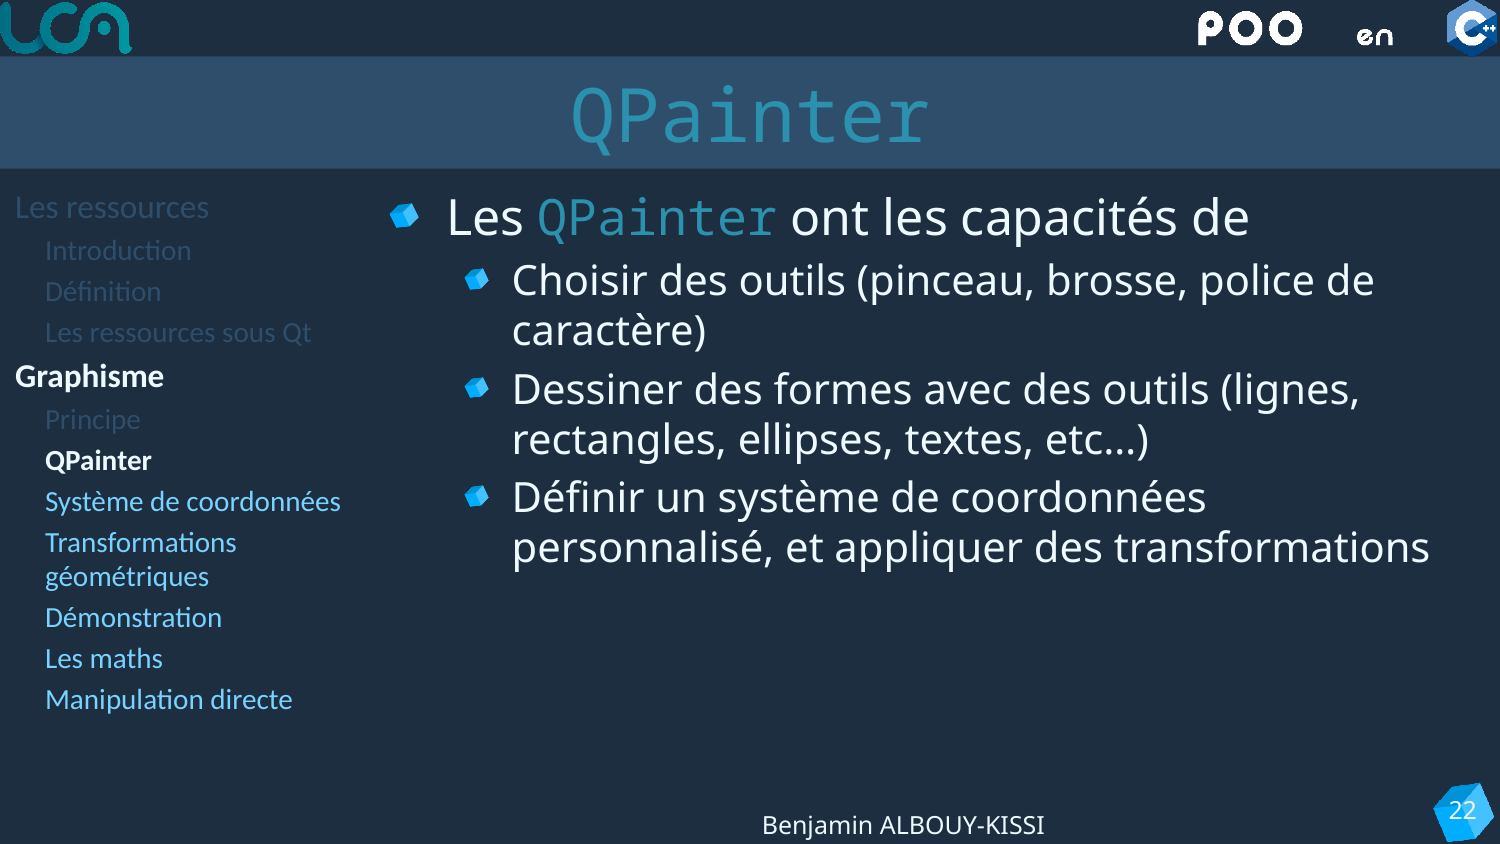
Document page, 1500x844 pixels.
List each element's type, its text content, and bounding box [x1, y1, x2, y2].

picture [464, 268, 472, 275]
picture [1465, 835, 1494, 842]
picture [0, 2, 132, 54]
list Les QPainter ont les capacités de Choisir des outils (pinceau, brosse, police de caractère) Dessiner des formes avec des outils (lignes, rectangles, ellipses, textes, etc…) Définir un système de coordonnées personnalisé, et appliquer des transformations [375, 178, 1475, 806]
picture [404, 203, 419, 228]
picture [389, 217, 395, 228]
picture [1194, 0, 1500, 57]
picture [464, 485, 472, 492]
picture [1476, 782, 1494, 789]
picture [389, 203, 400, 212]
title QPainter [24, 56, 1475, 169]
footer Benjamin ALBOUY-KISSI [374, 806, 1433, 844]
picture [464, 377, 471, 384]
picture [1433, 835, 1445, 842]
picture [477, 268, 489, 290]
list Les ressources Introduction Définition Les ressources sous Qt Graphisme Principe QPainter Système de coordonnées Transformations géométriques Démonstration Les maths Manipulation directe [0, 178, 375, 807]
picture [477, 377, 489, 398]
picture [477, 485, 489, 507]
slide_number 22 [1432, 789, 1494, 835]
